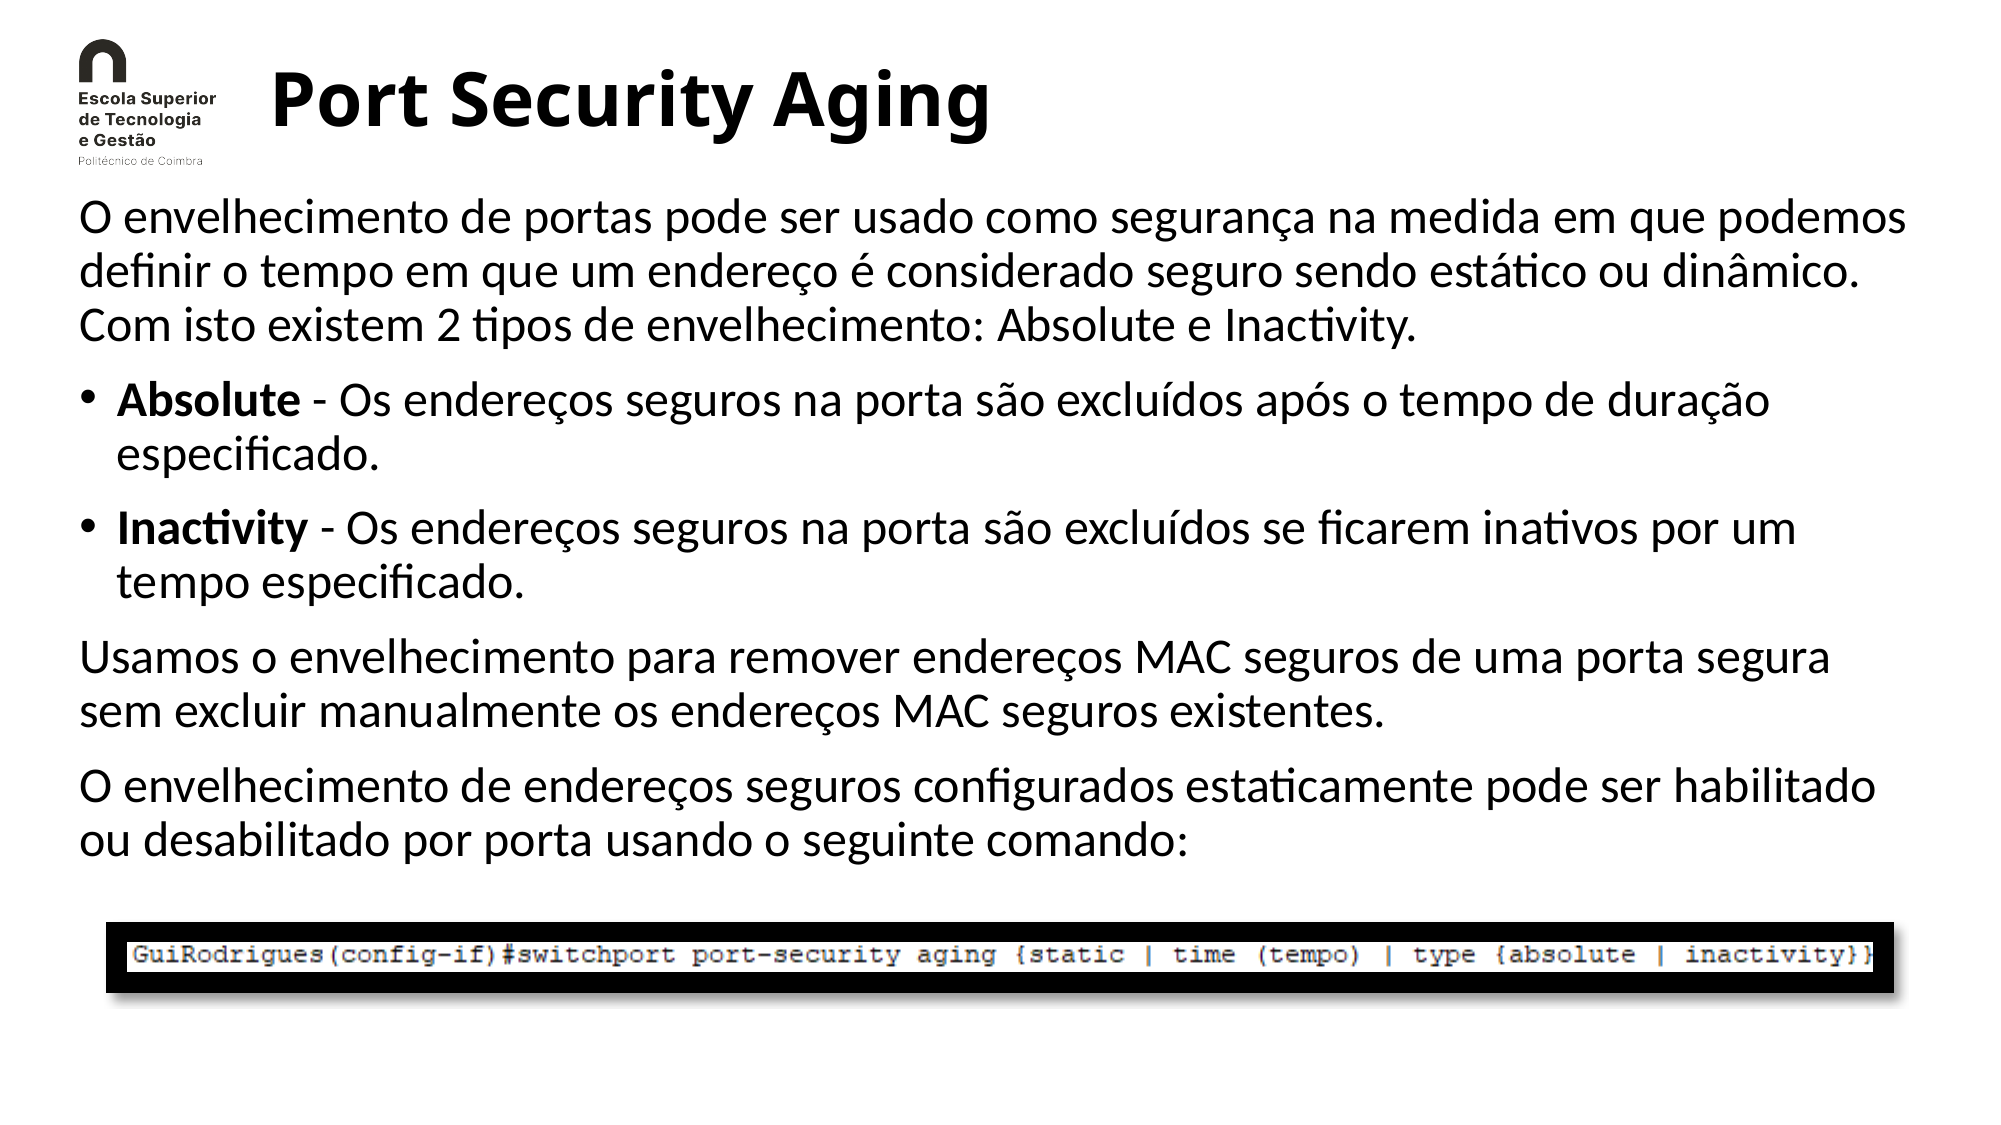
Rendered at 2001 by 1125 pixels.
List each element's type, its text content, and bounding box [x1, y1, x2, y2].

picture [79, 39, 216, 165]
title Port Security Aging [254, 39, 1940, 165]
list O envelhecimento de portas pode ser usado como segurança na medida em que podemos definir o tempo em que um endereço é considerado seguro sendo estático ou dinâmico. Com isto existem 2 tipos de envelhecimento: Absolute e Inactivity. Absolute - Os endereços seguros na porta são excluídos após o tempo de duração especificado. Inactivity - Os endereços seguros na porta são excluídos se ficarem inativos por um tempo especificado. Usamos o envelhecimento para remover endereços MAC seguros de uma porta segura sem excluir manualmente os endereços MAC seguros existentes. O envelhecimento de endereços seguros configurados estaticamente pode ser habilitado ou desabilitado por porta usando o seguinte comando: [64, 182, 1940, 1115]
picture [127, 942, 1873, 973]
